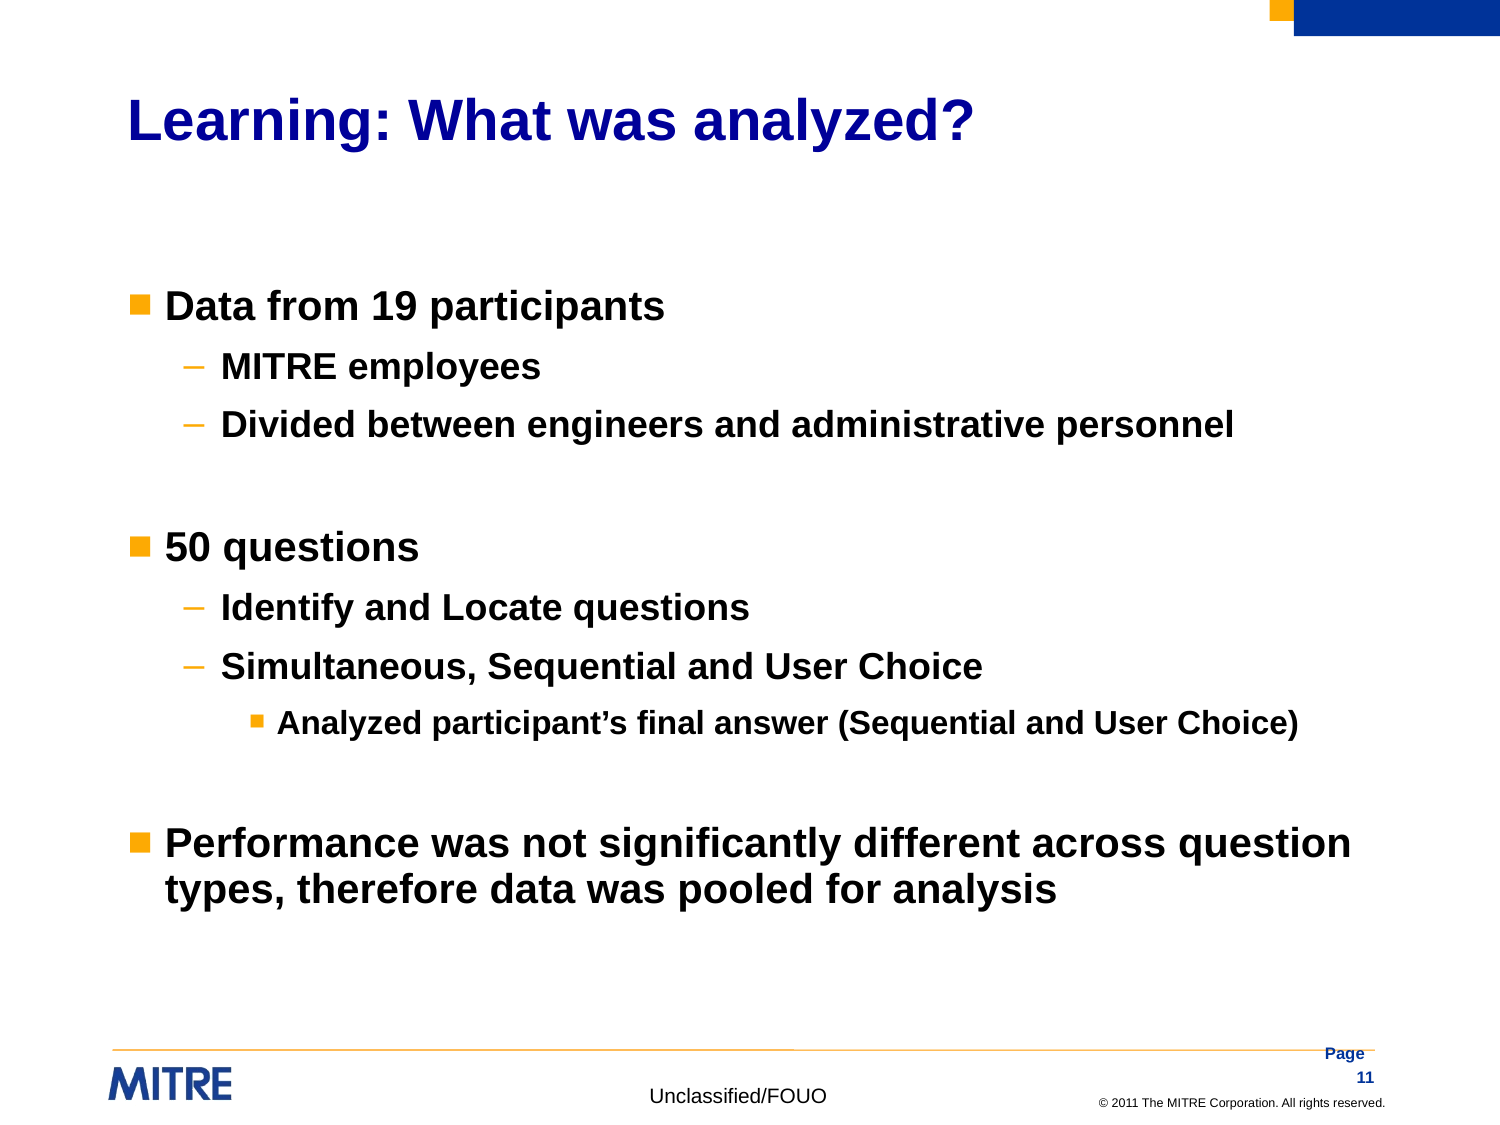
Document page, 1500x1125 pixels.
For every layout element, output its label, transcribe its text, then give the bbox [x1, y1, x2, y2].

picture [103, 1064, 236, 1106]
list Data from 19 participants MITRE employees Divided between engineers and administrative personnel 50 questions Identify and Locate questions Simultaneous, Sequential and User Choice Analyzed participant’s final answer (Sequential and User Choice) Performance was not significantly different across question types, therefore data was pooled for analysis [112, 212, 1376, 1015]
slide_number Page 11 [1301, 1049, 1390, 1076]
title Learning: What was analyzed? [112, 45, 1375, 200]
